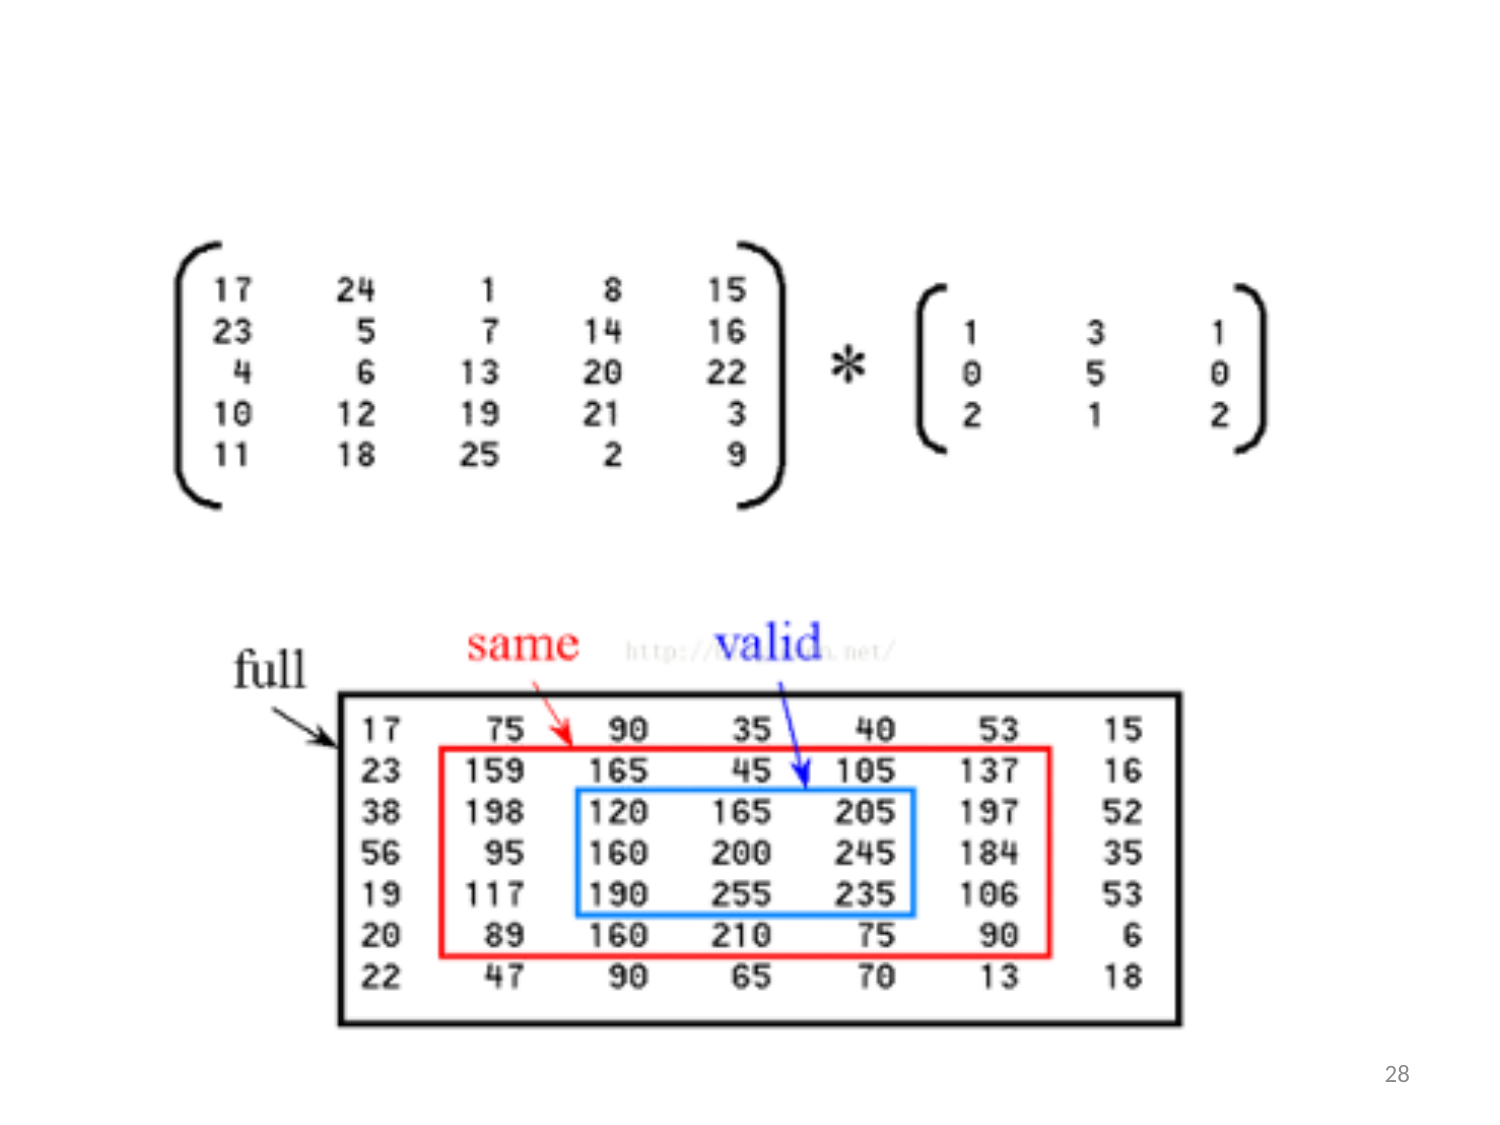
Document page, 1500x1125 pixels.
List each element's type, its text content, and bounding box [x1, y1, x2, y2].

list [141, 205, 1359, 1073]
slide_number 28 [1074, 1042, 1425, 1103]
